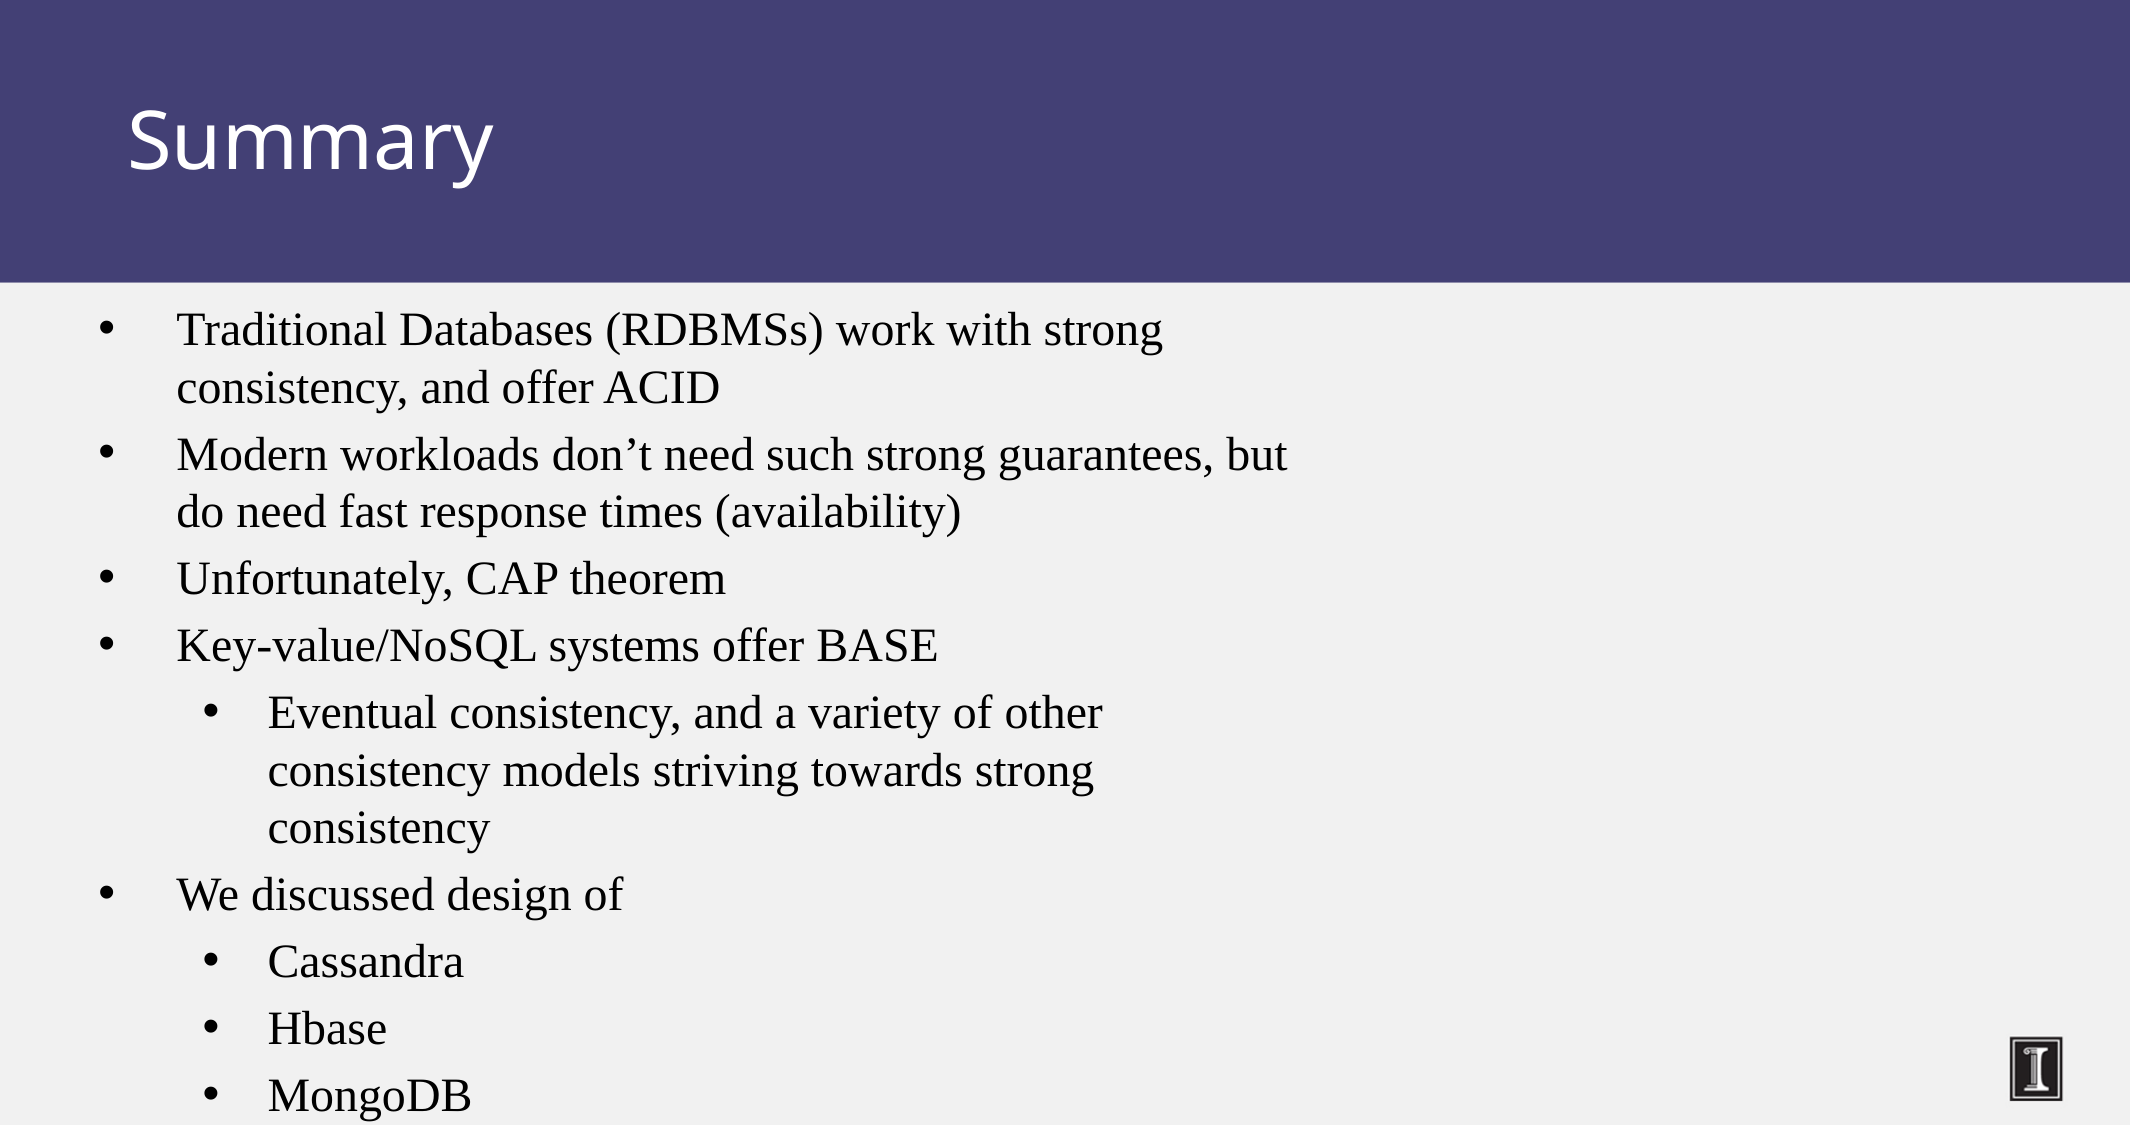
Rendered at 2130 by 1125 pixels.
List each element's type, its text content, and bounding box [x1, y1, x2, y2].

picture [0, 0, 2130, 1125]
title Summary [106, 45, 2059, 230]
list Traditional Databases (RDBMSs) work with strong consistency, and offer ACID Modern workloads don’t need such strong guarantees, but do need fast response times (availability) Unfortunately, CAP theorem Key-value/NoSQL systems offer BASE Eventual consistency, and a variety of other consistency models striving towards strong consistency We discussed design of Cassandra Hbase MongoDB [77, 287, 1353, 988]
